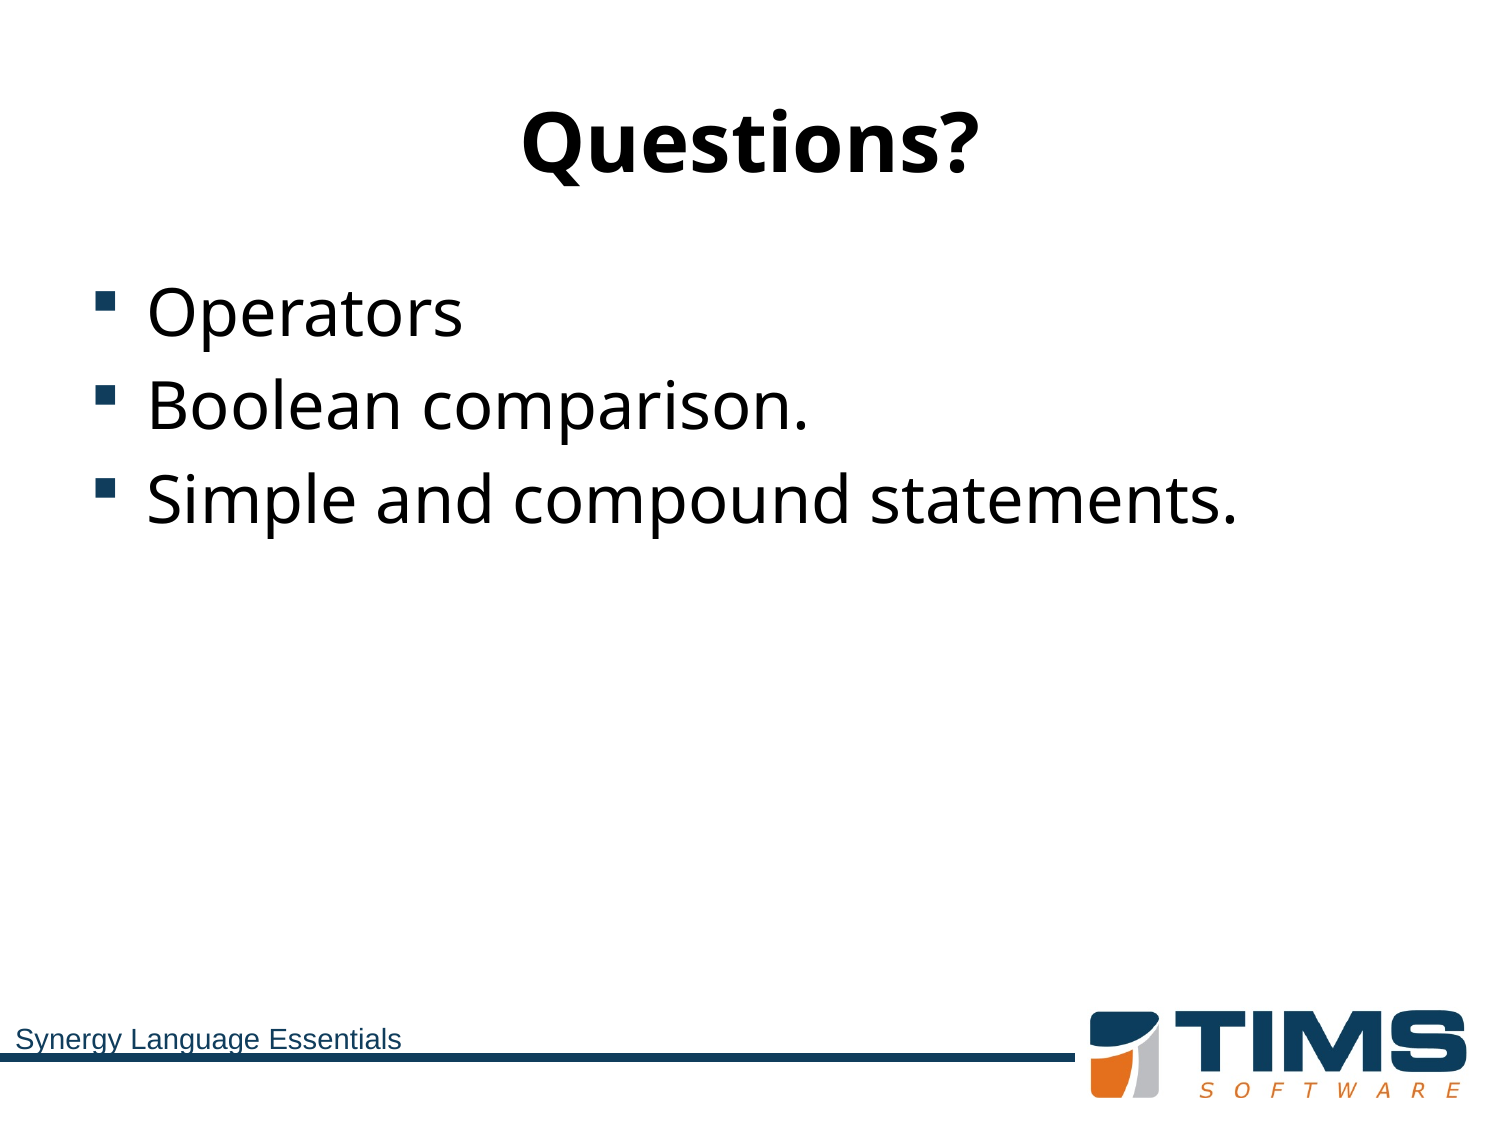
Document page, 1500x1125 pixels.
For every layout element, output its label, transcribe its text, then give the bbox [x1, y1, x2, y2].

list Operators Boolean comparison. Simple and compound statements. [75, 262, 1425, 1005]
picture [1087, 1007, 1469, 1098]
footer Synergy Language Essentials [0, 1012, 650, 1088]
title Questions? [75, 45, 1425, 233]
